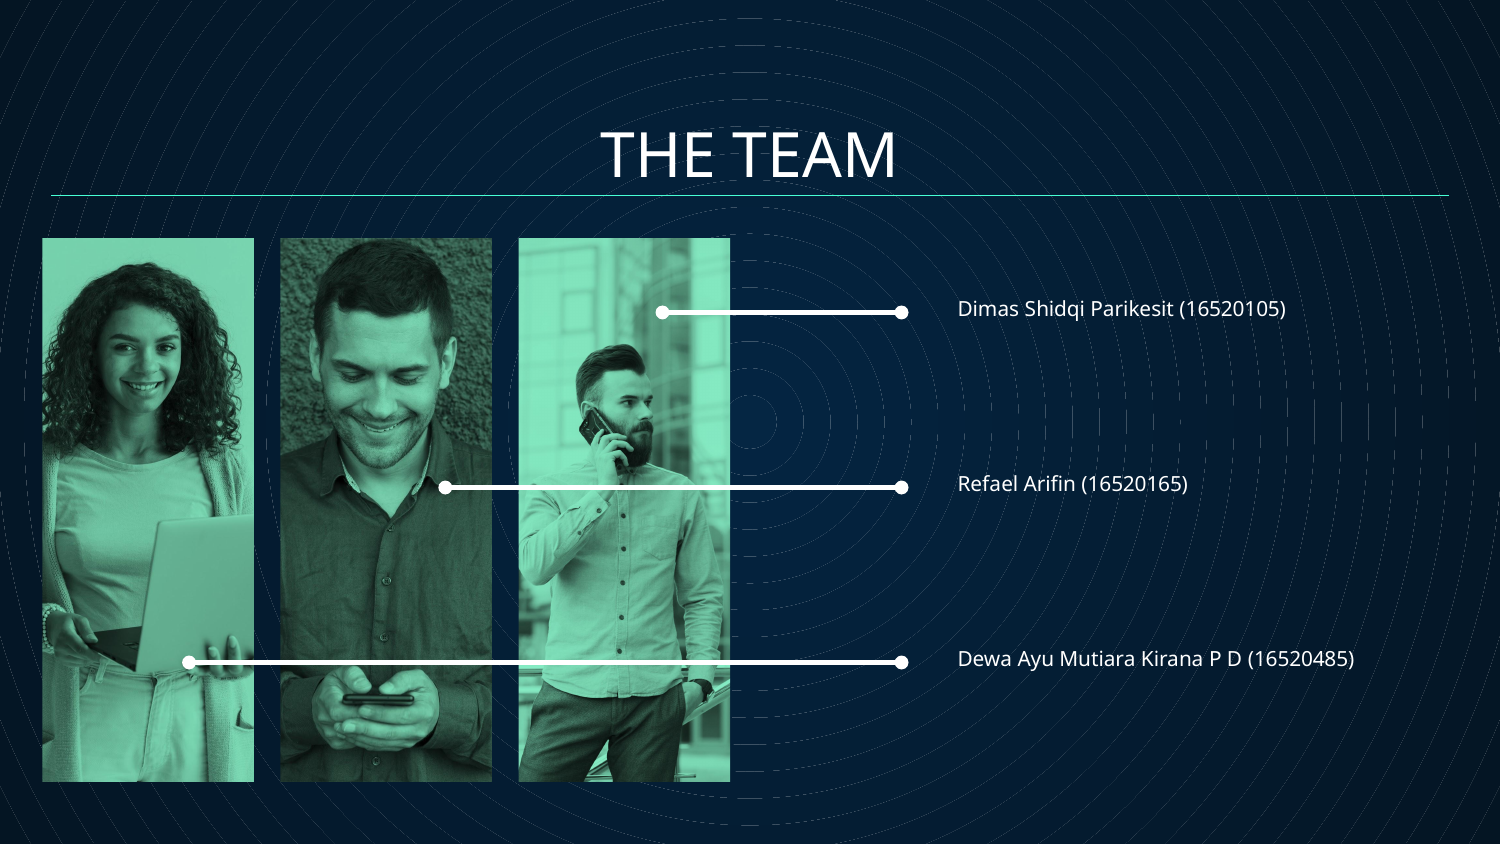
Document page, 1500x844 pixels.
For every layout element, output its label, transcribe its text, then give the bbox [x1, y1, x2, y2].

picture [280, 663, 493, 782]
title Dewa Ayu Mutiara Kirana P D (16520485) [942, 630, 1397, 663]
picture [42, 238, 255, 782]
title THE TEAM [51, 202, 1449, 206]
picture [518, 238, 731, 487]
title Refael Arifin (16520165) [942, 455, 1284, 488]
picture [518, 663, 731, 782]
picture [280, 238, 493, 662]
title Dimas Shidqi Parikesit (16520105) [942, 280, 1367, 313]
picture [518, 488, 731, 662]
title THE TEAM [51, 105, 1449, 195]
